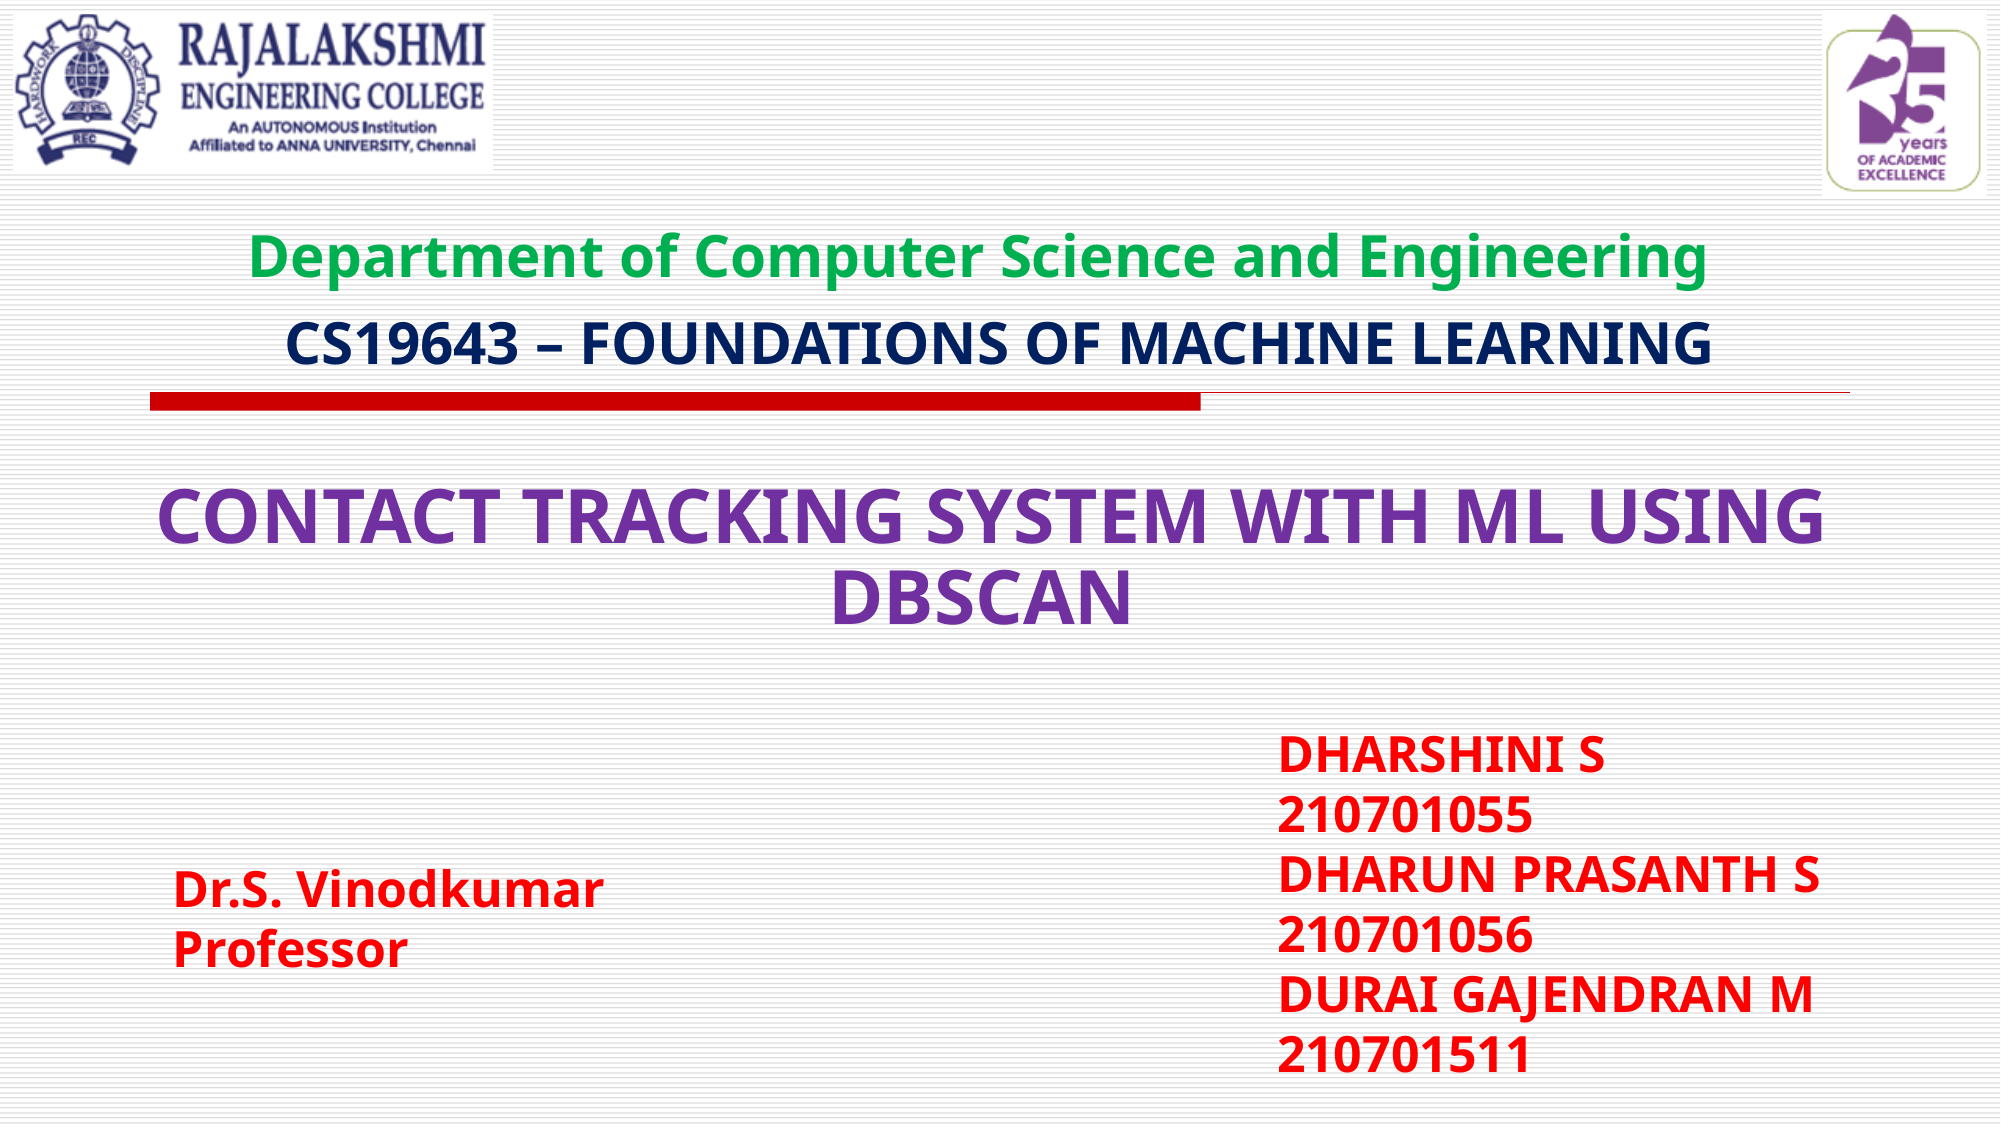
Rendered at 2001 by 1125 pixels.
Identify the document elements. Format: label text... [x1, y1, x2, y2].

text_box Department of Computer Science and Engineering [116, 199, 1842, 318]
text_box CS19643 – FOUNDATIONS OF MACHINE LEARNING [137, 286, 1863, 405]
text_box DHARSHINI S 210701055 DHARUN PRASANTH S 210701056 DURAI GAJENDRAN M 210701511 [1262, 715, 1957, 1091]
text_box CONTACT TRACKING SYSTEM WITH ML USING DBSCAN [129, 470, 1855, 689]
picture [0, 0, 2001, 1125]
text_box Dr.S. Vinodkumar Professor [157, 850, 721, 1046]
